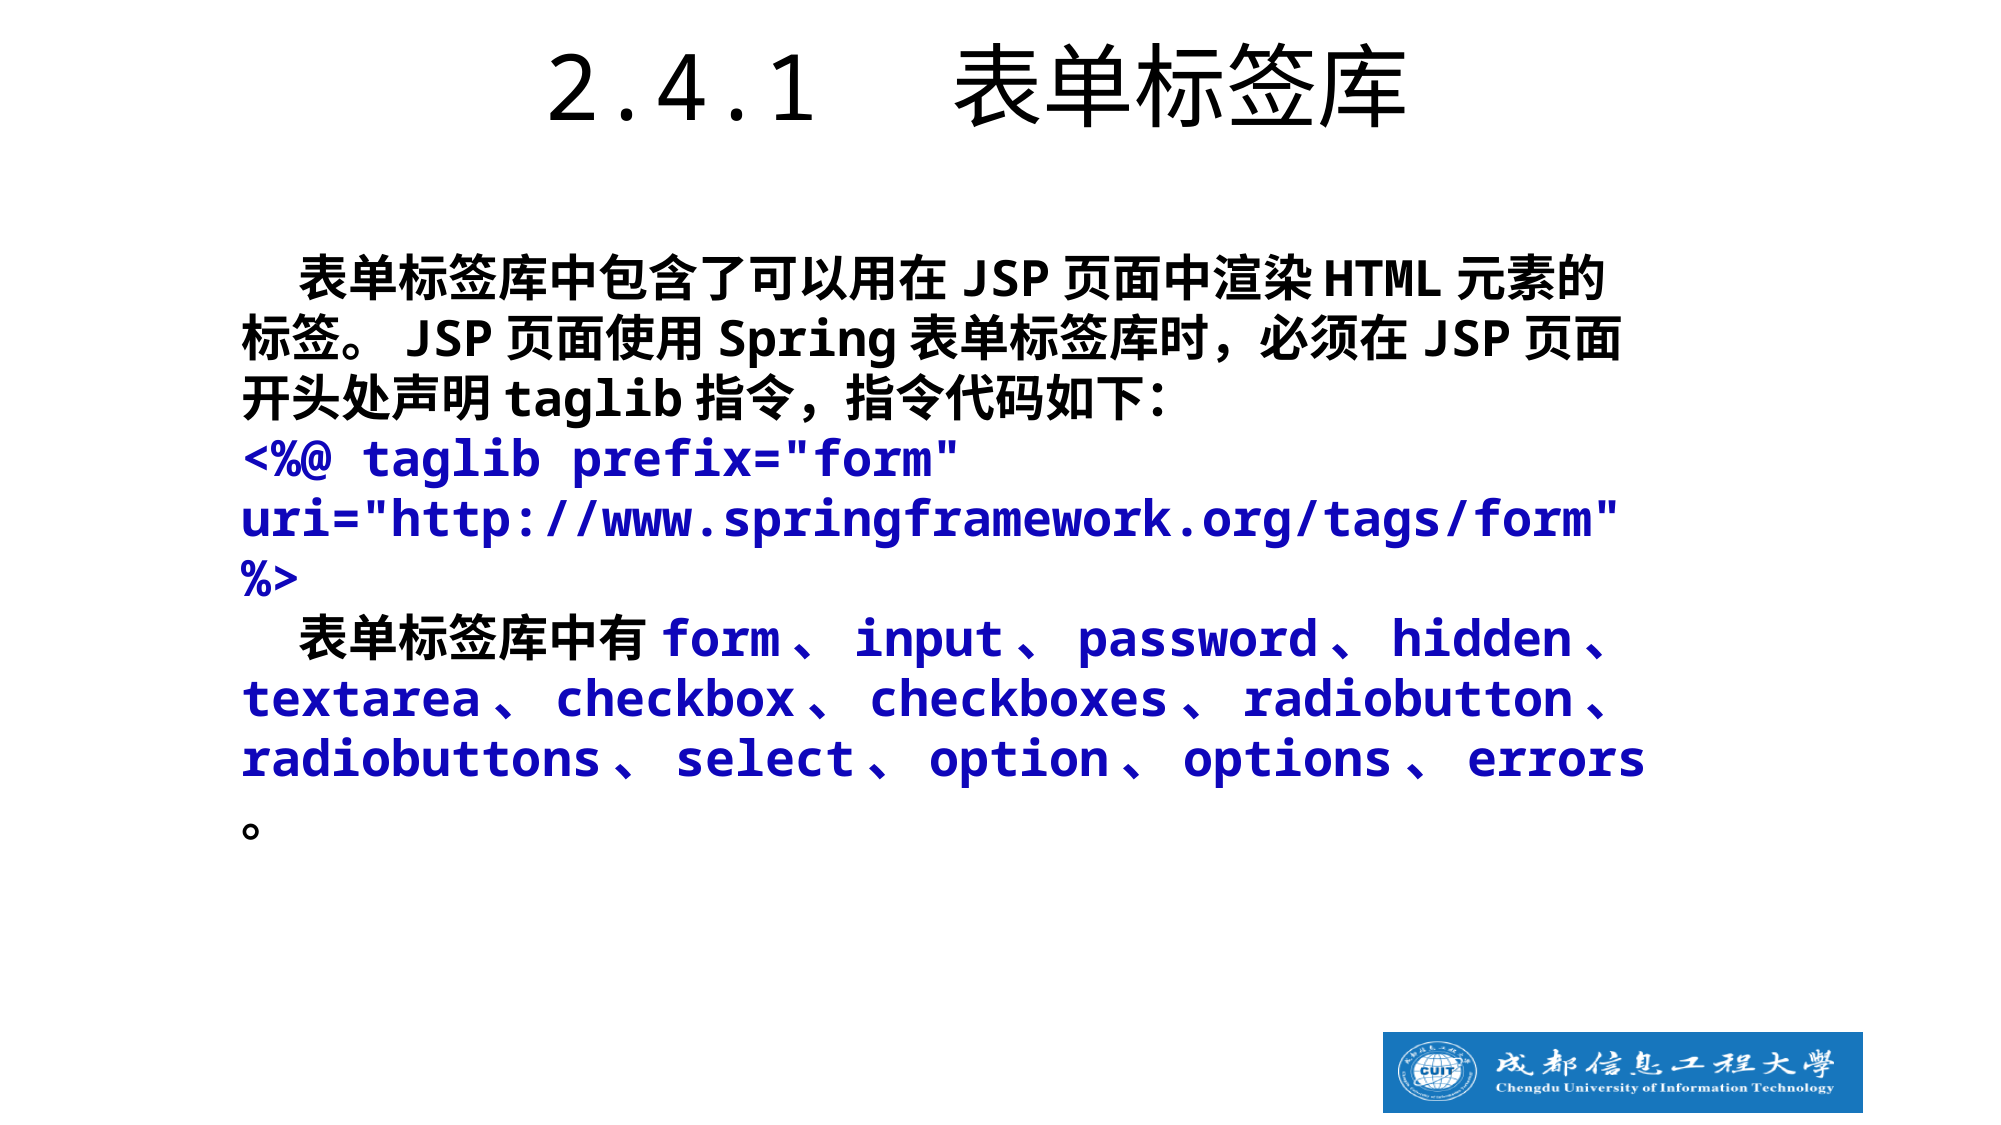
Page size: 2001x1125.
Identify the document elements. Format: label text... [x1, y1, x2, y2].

text_box 2.4.1 表单标签库 [529, 34, 1880, 222]
text_box 表单标签库中包含了可以用在JSP页面中渲染HTML元素的标签。JSP页面使用Spring表单标签库时，必须在JSP页面开头处声明taglib指令，指令代码如下： <%@ taglib prefix="form" uri="http://www.springframework.org/tags/form" %> 表单标签库中有form、input、password、hidden、textarea、checkbox、checkboxes、radiobutton、radiobuttons、select、option、options、errors。 [227, 238, 1669, 854]
picture [1383, 1032, 1863, 1113]
